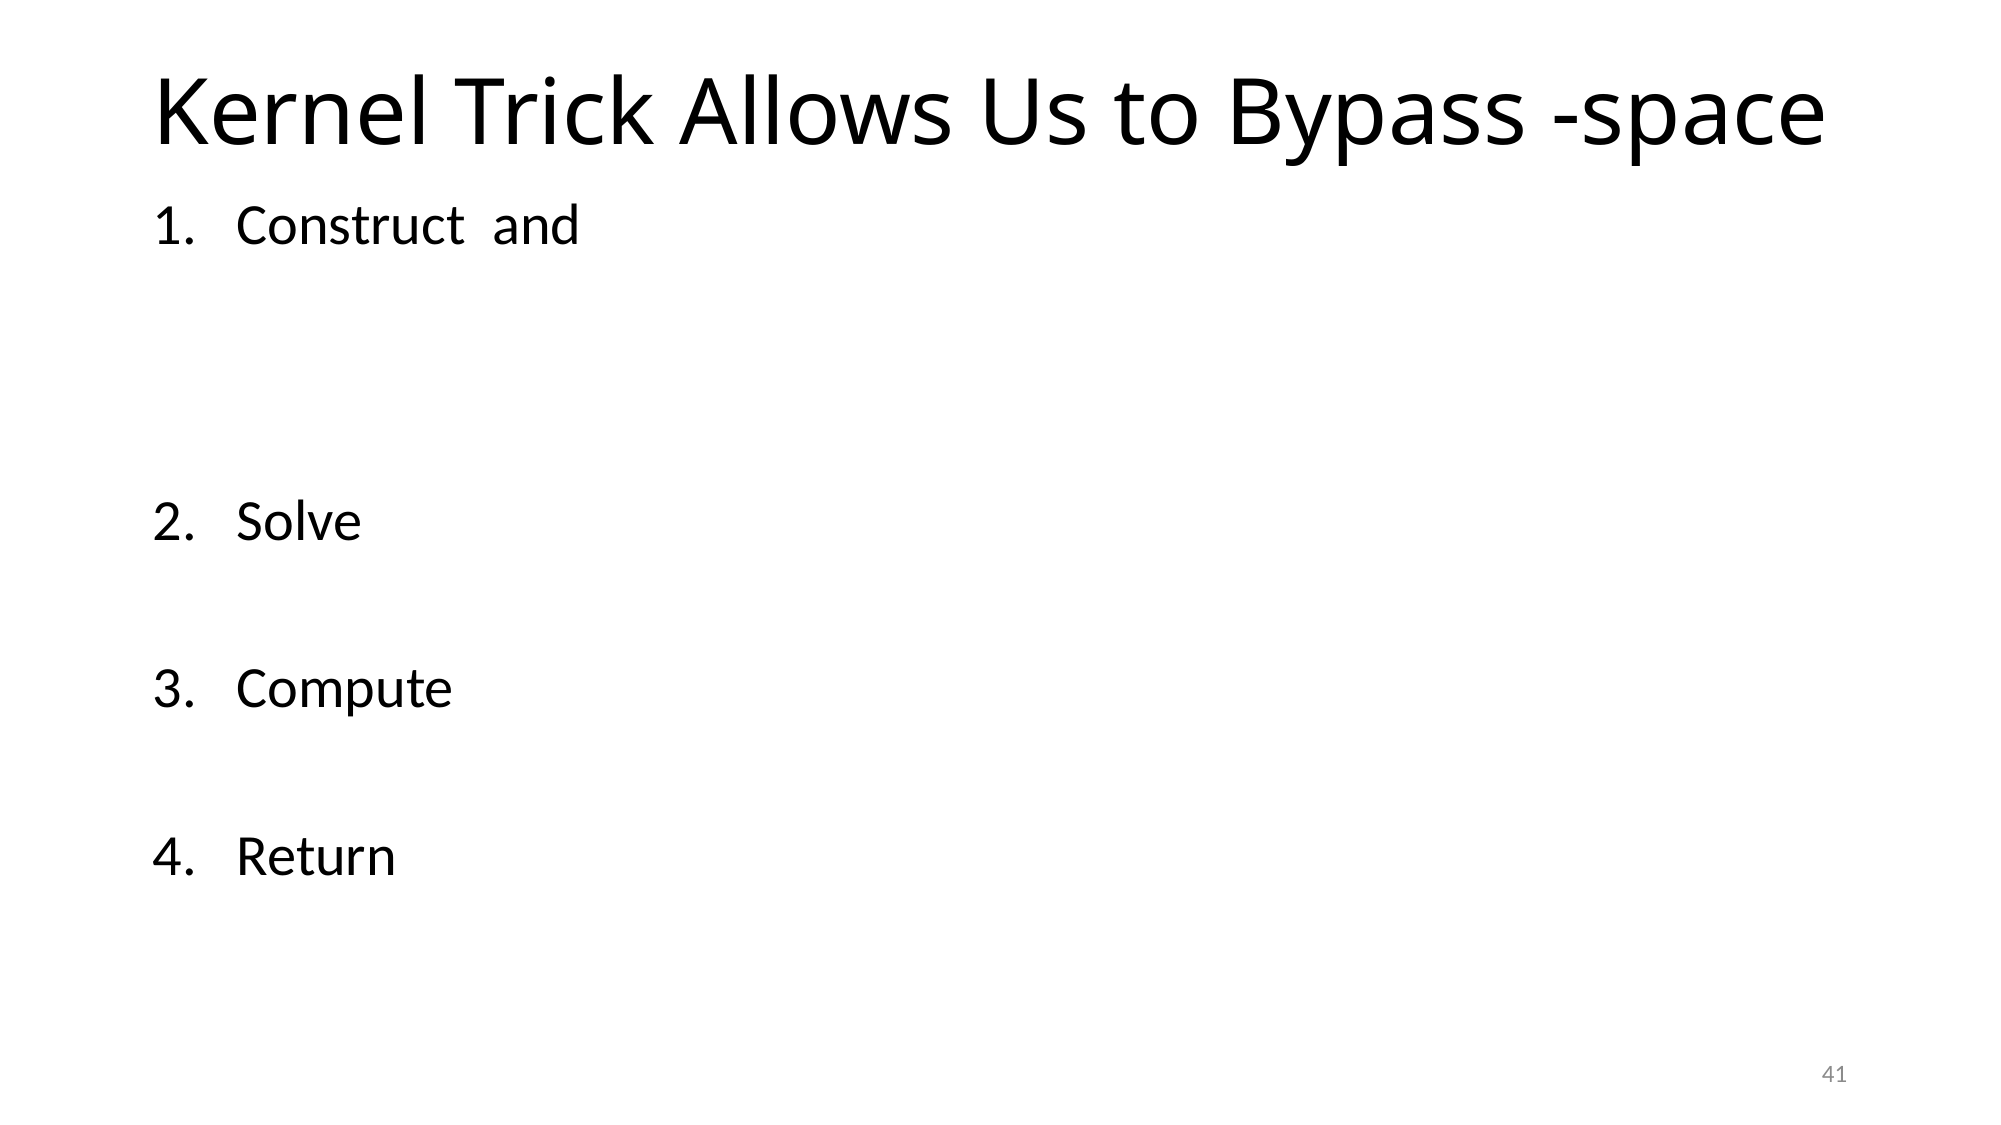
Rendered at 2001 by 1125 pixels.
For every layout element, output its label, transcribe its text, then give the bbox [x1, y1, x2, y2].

slide_number 41 [1412, 1042, 1863, 1103]
